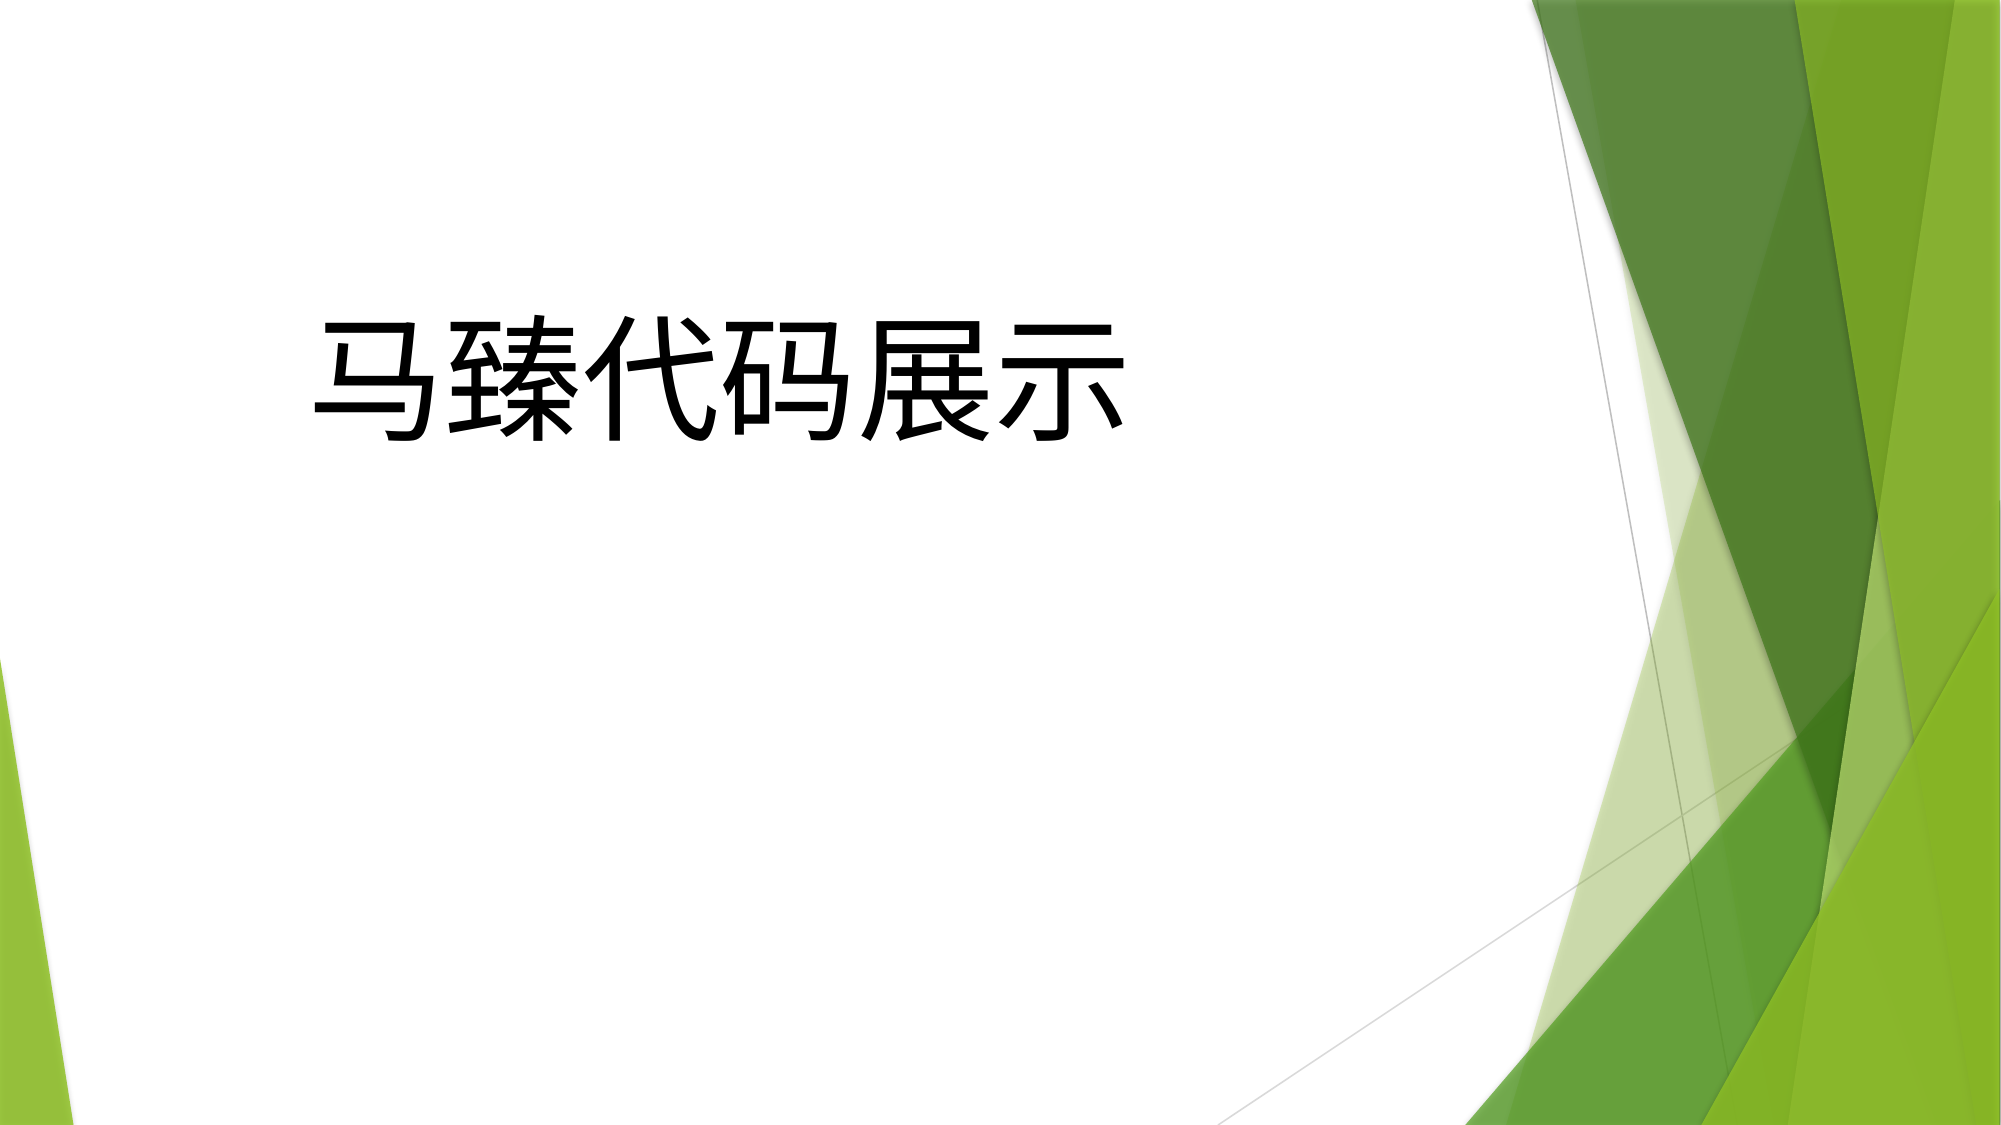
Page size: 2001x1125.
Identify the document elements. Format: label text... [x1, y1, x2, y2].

text_box 马臻代码展示 [292, 285, 1251, 466]
